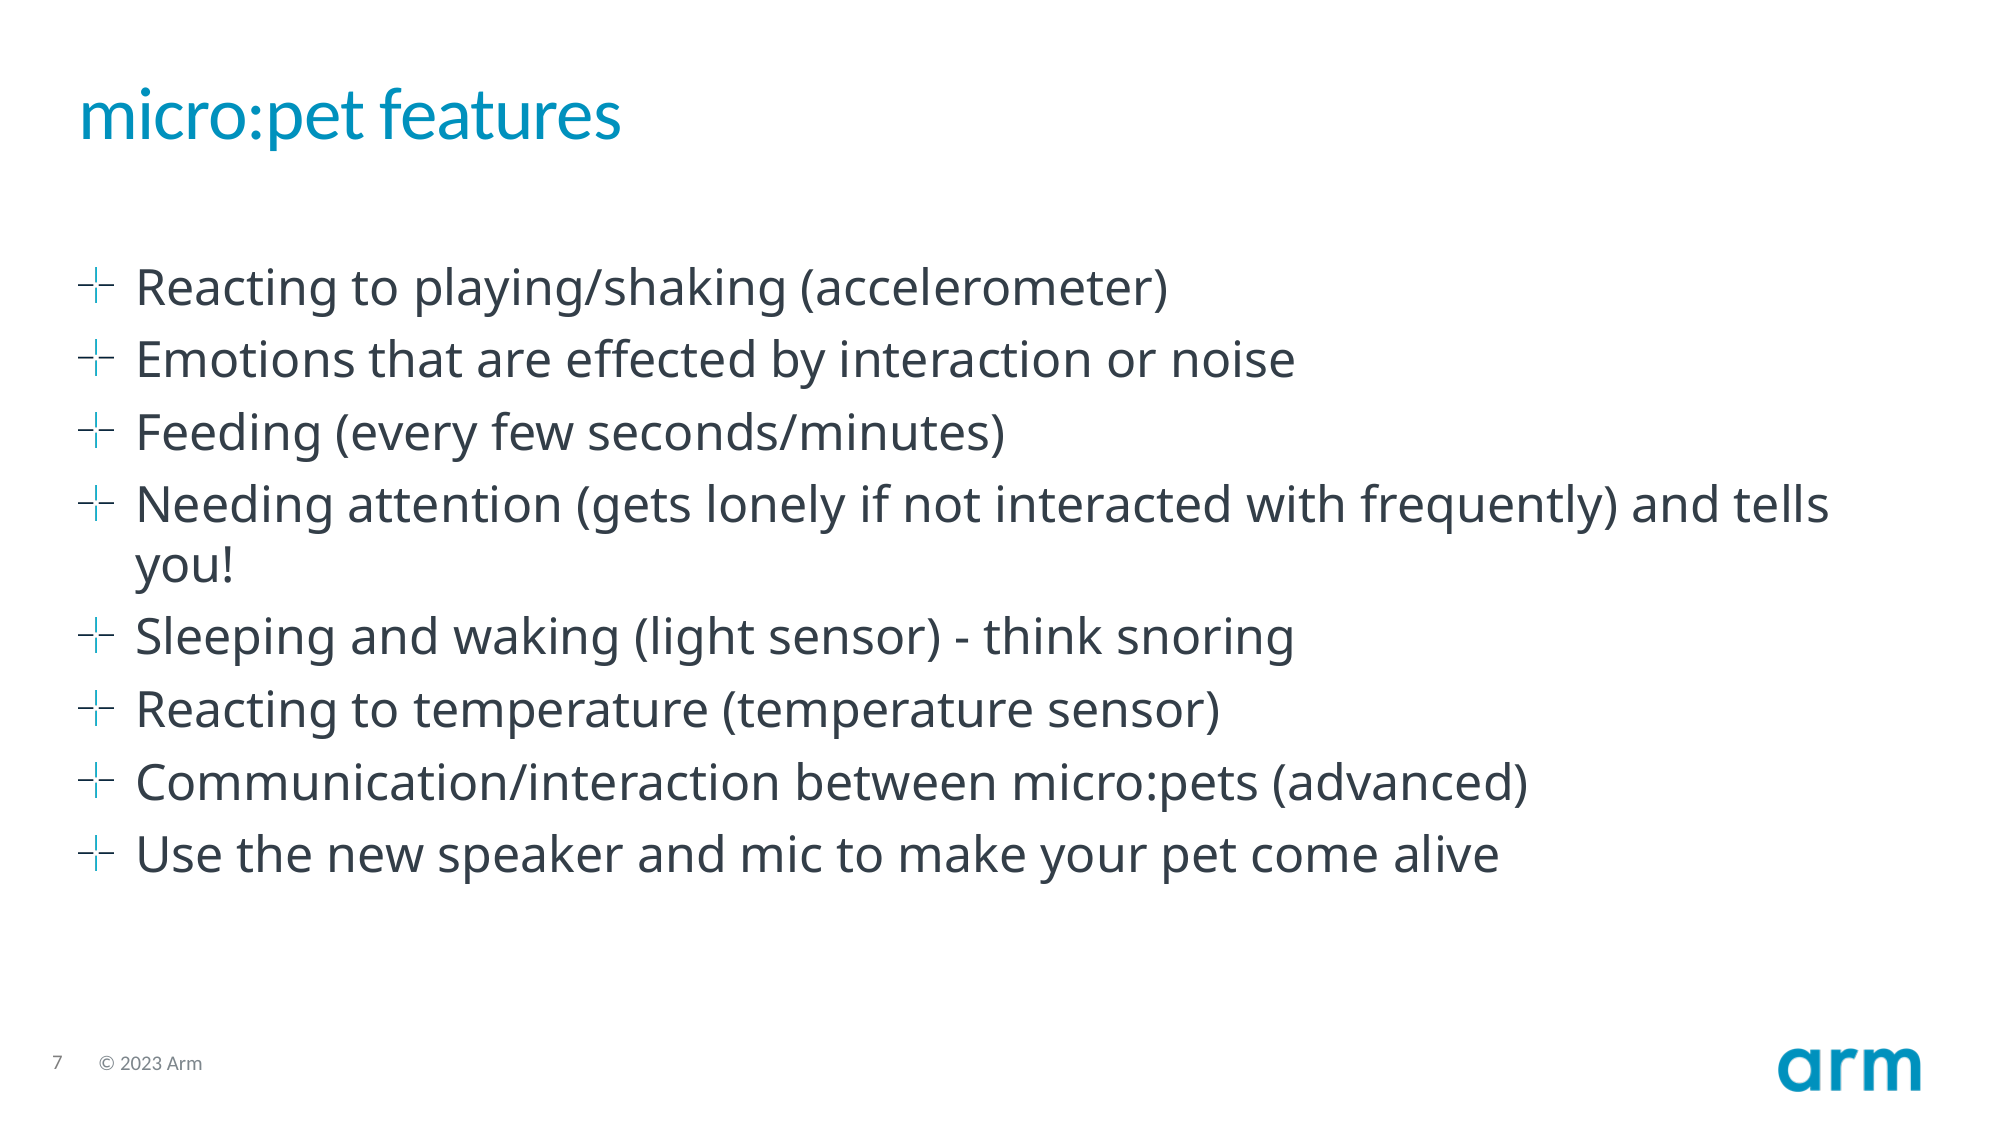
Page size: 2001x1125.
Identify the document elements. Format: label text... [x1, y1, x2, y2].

picture [78, 267, 114, 303]
picture [78, 690, 114, 726]
picture [78, 485, 114, 521]
title micro:pet features [78, 78, 1922, 163]
picture [78, 339, 114, 376]
list Reacting to playing/shaking (accelerometer) Emotions that are effected by interaction or noise Feeding (every few seconds/minutes) Needing attention (gets lonely if not interacted with frequently) and tells you! Sleeping and waking (light sensor) - think snoring Reacting to temperature (temperature sensor) Communication/interaction between micro:pets (advanced) Use the new speaker and mic to make your pet come alive [78, 254, 1922, 1002]
picture [78, 762, 114, 798]
picture [78, 835, 114, 871]
picture [78, 617, 114, 653]
picture [78, 412, 114, 448]
picture [1777, 1047, 1922, 1093]
